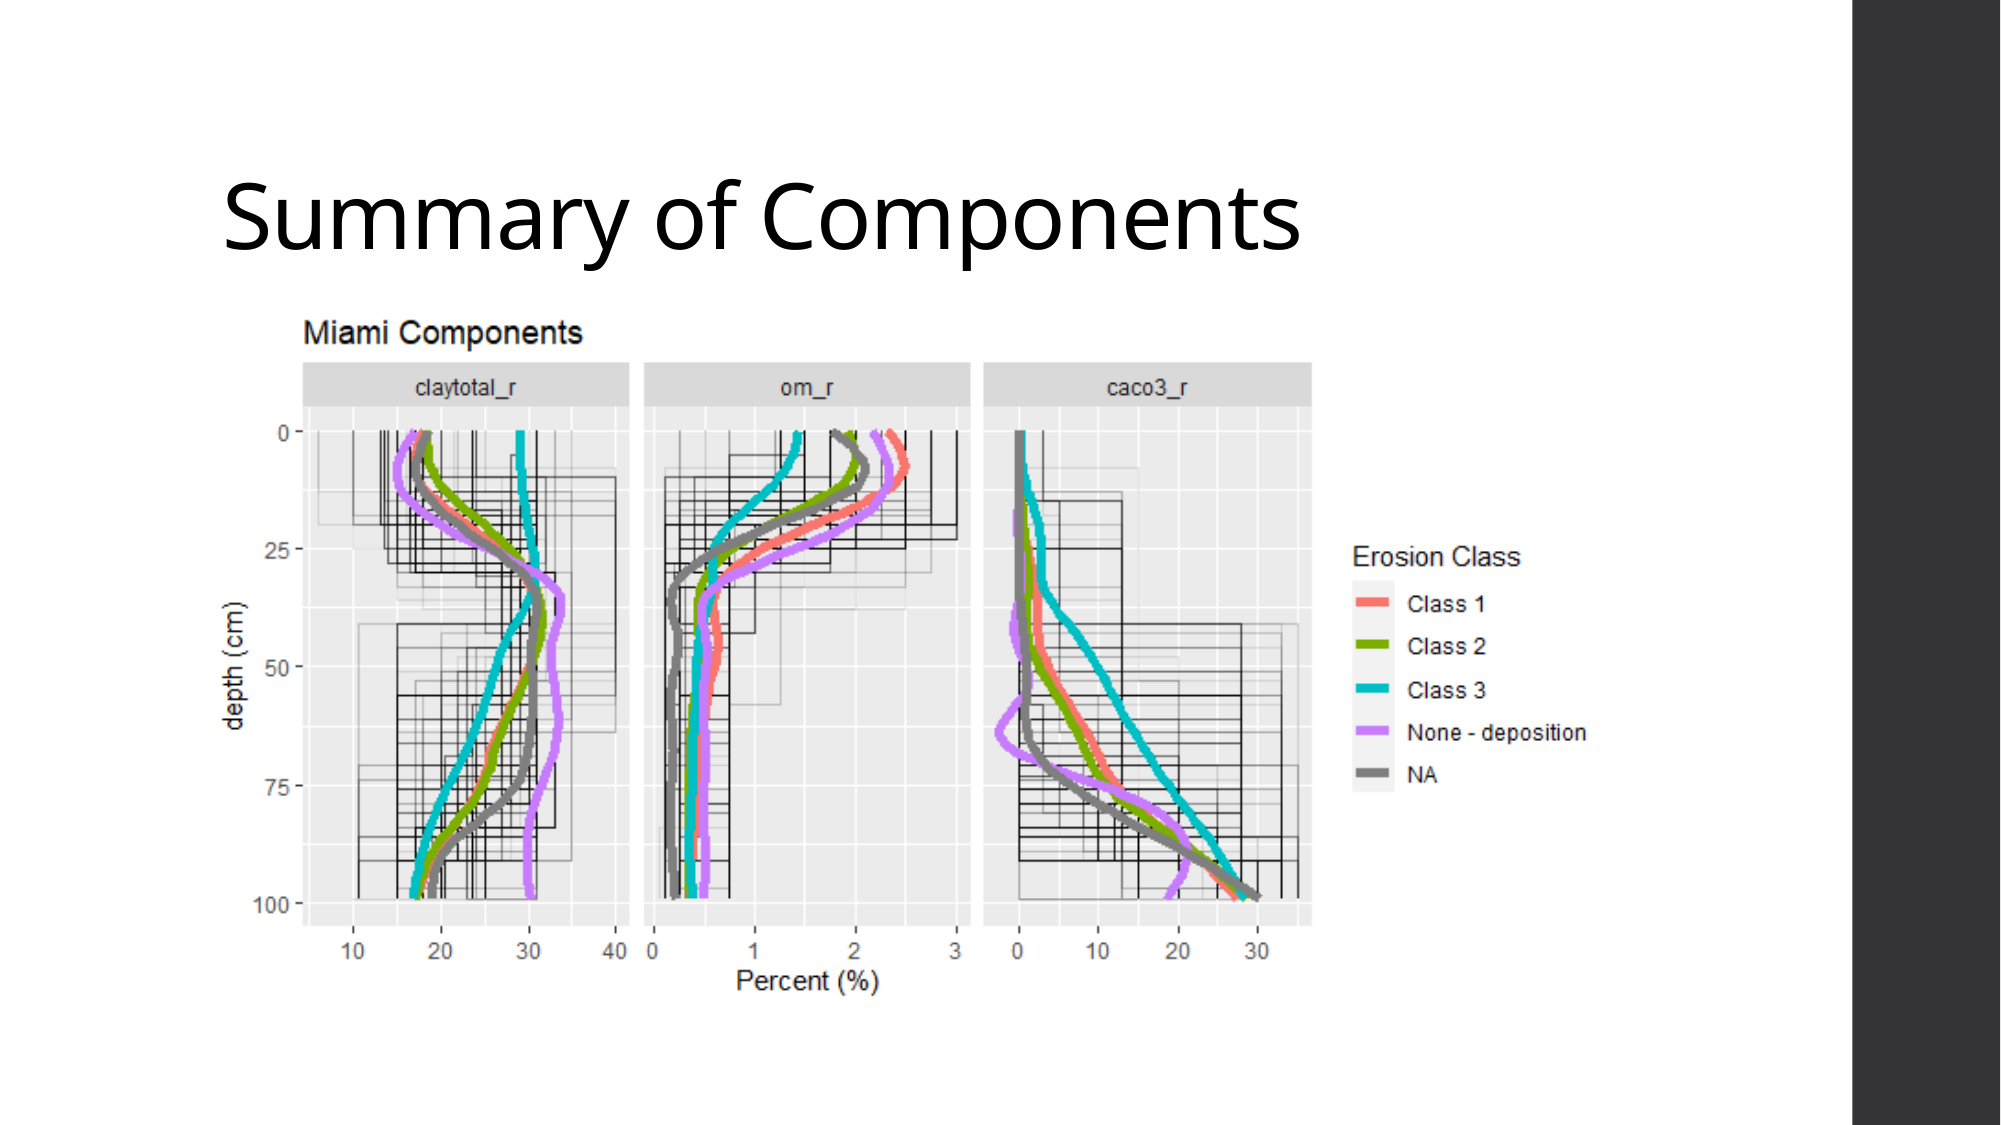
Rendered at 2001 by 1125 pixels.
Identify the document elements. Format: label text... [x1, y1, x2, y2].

picture [205, 303, 1615, 1009]
title Summary of Components [206, 60, 1797, 278]
